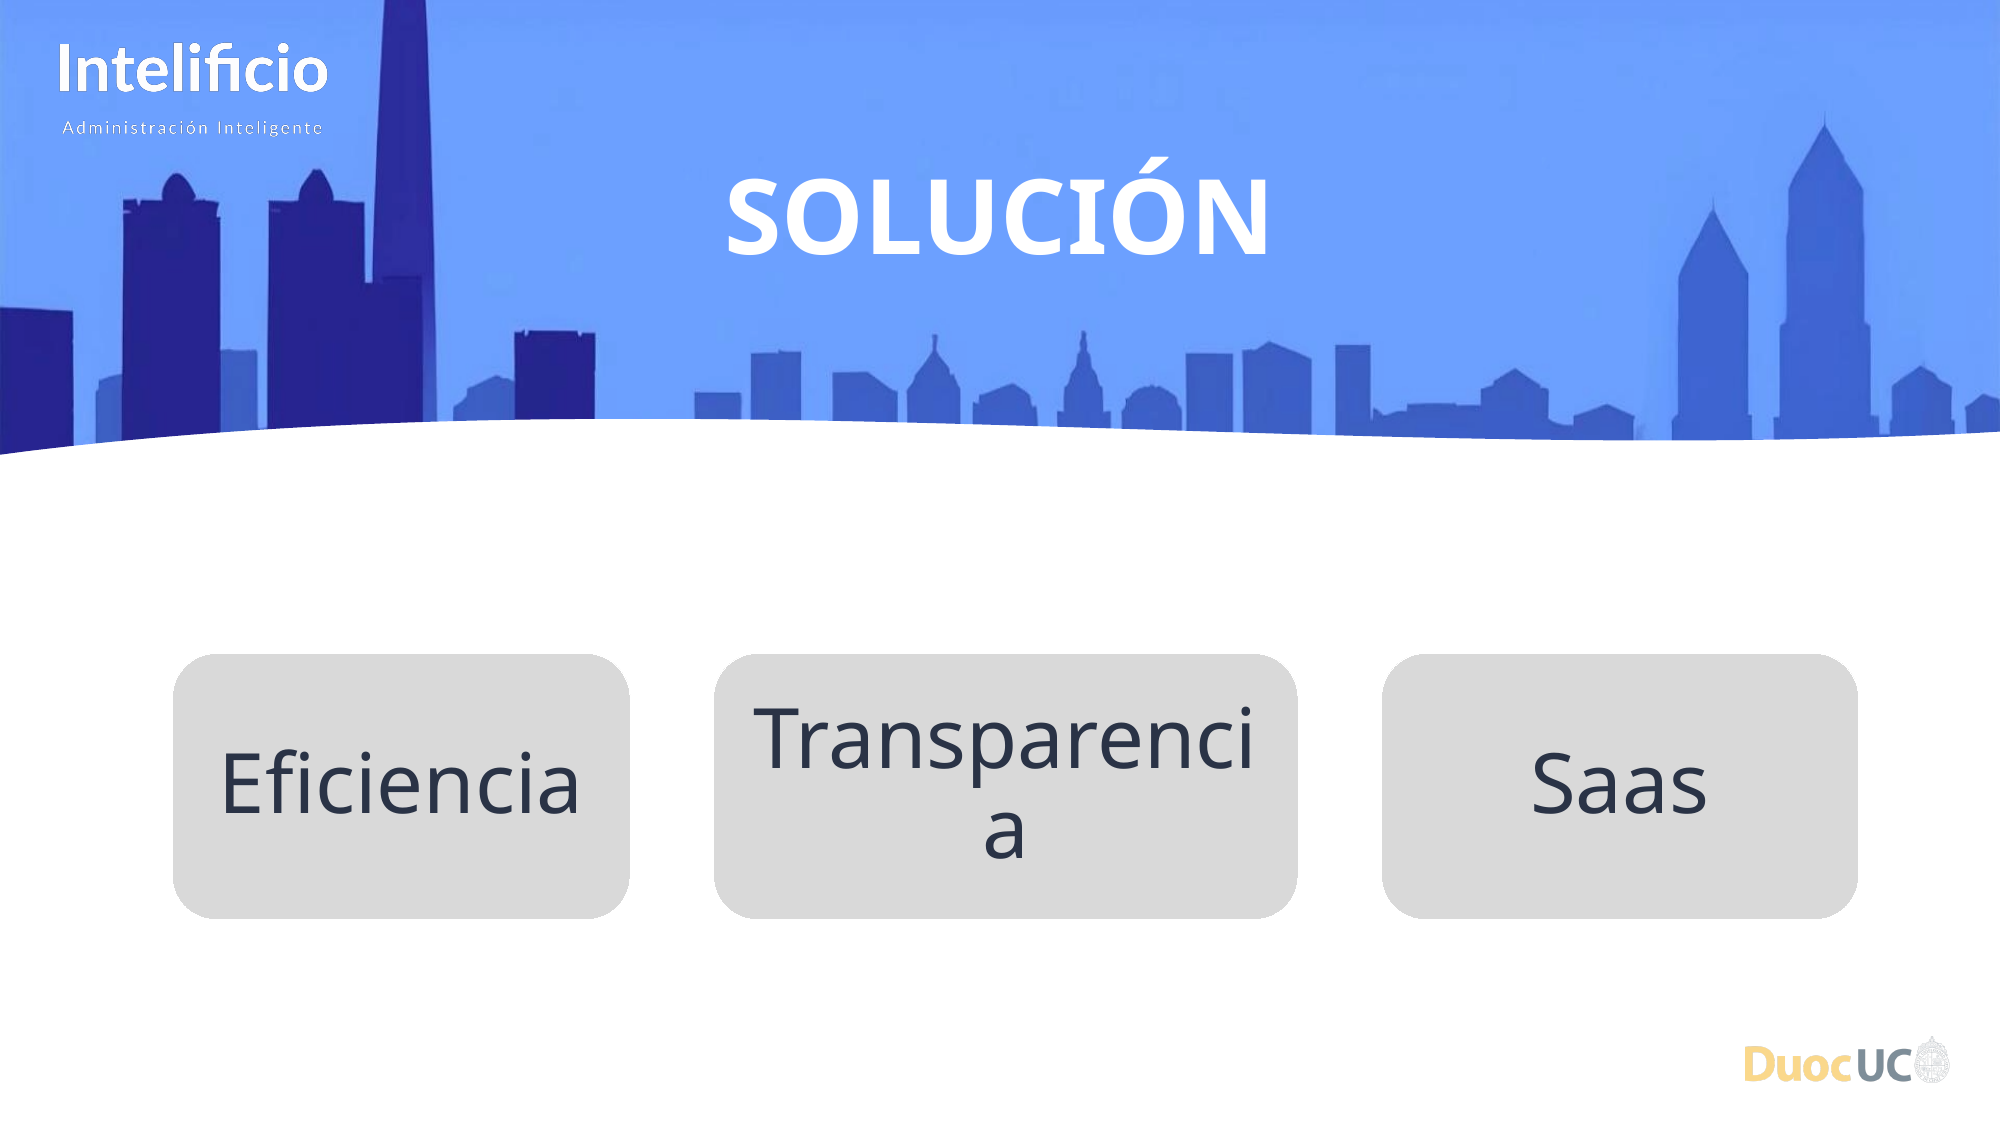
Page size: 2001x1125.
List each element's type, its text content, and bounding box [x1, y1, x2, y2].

text_box Eficiencia [172, 653, 631, 920]
text_box Saas [1381, 653, 1859, 920]
text_box Transparencia [713, 653, 1299, 920]
picture [1741, 1033, 1952, 1086]
picture [0, 0, 2000, 455]
